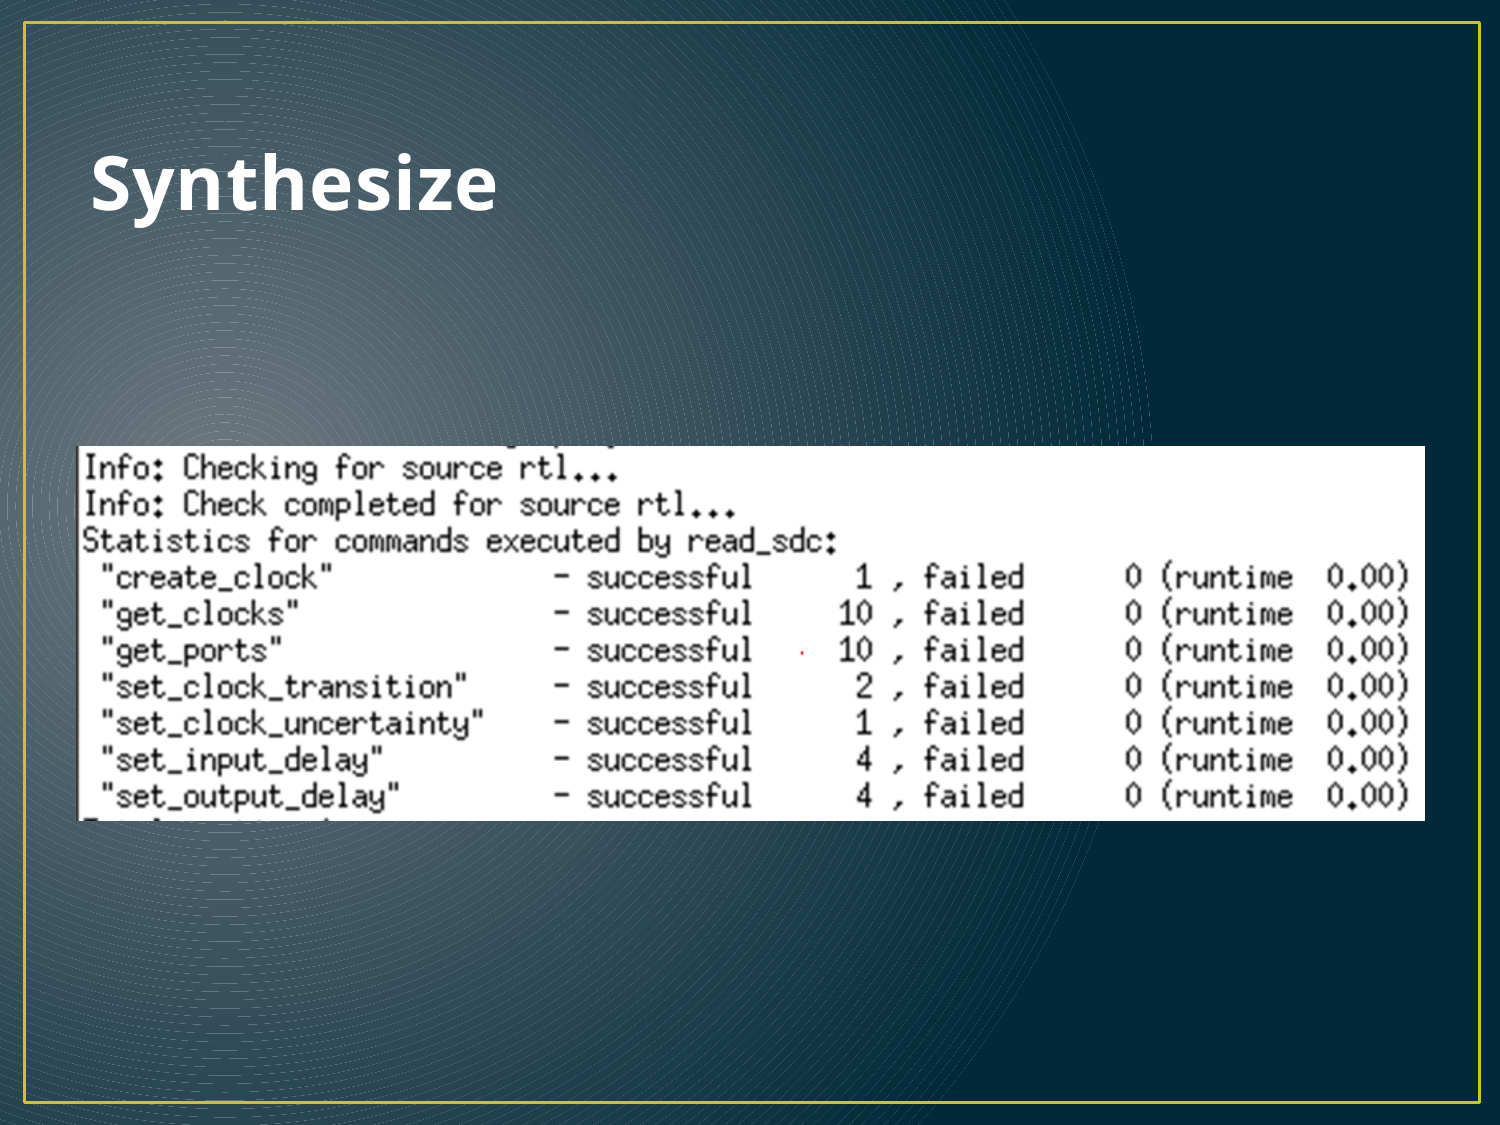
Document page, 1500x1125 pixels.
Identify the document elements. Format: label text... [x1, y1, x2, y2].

picture [1053, 826, 1069, 835]
picture [1119, 440, 1126, 446]
title Synthesize [75, 45, 1425, 233]
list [74, 446, 1426, 822]
